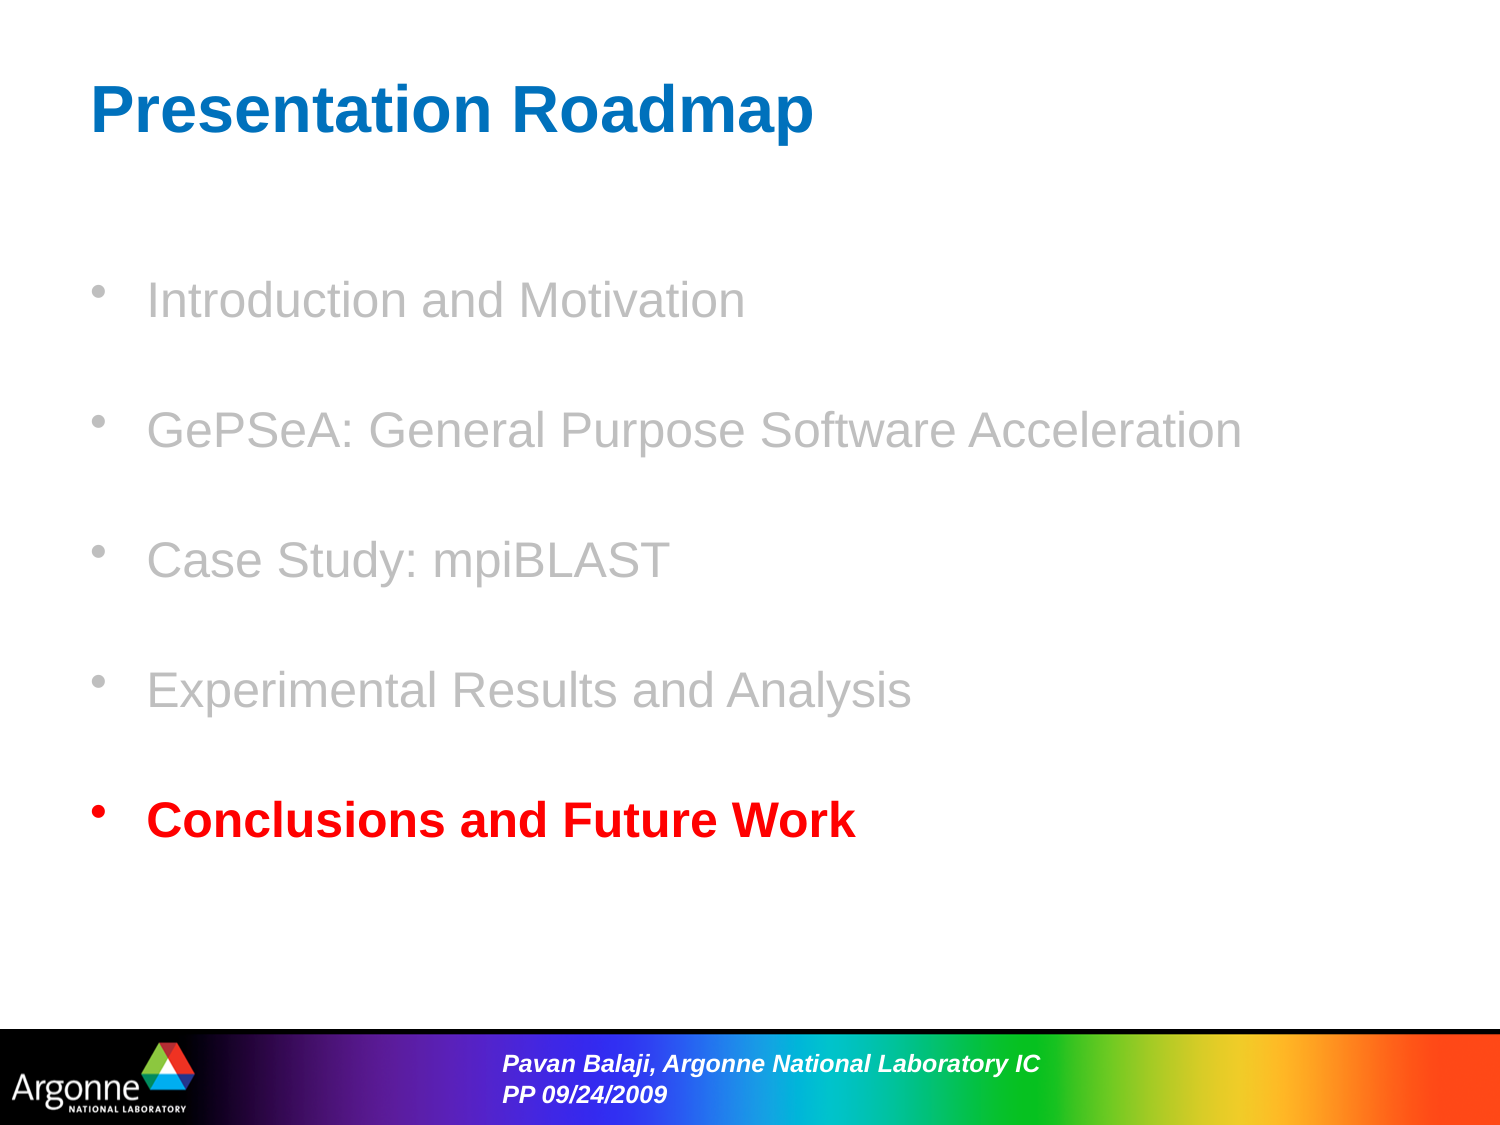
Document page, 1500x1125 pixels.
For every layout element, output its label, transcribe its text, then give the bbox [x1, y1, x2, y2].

list Introduction and Motivation GePSeA: General Purpose Software Acceleration Case Study: mpiBLAST Experimental Results and Analysis Conclusions and Future Work [74, 199, 1476, 1006]
footer Pavan Balaji, Argonne National Laboratory ICPP 09/24/2009 [487, 1034, 1063, 1113]
title Presentation Roadmap [74, 24, 1426, 188]
picture [0, 1029, 1500, 1125]
